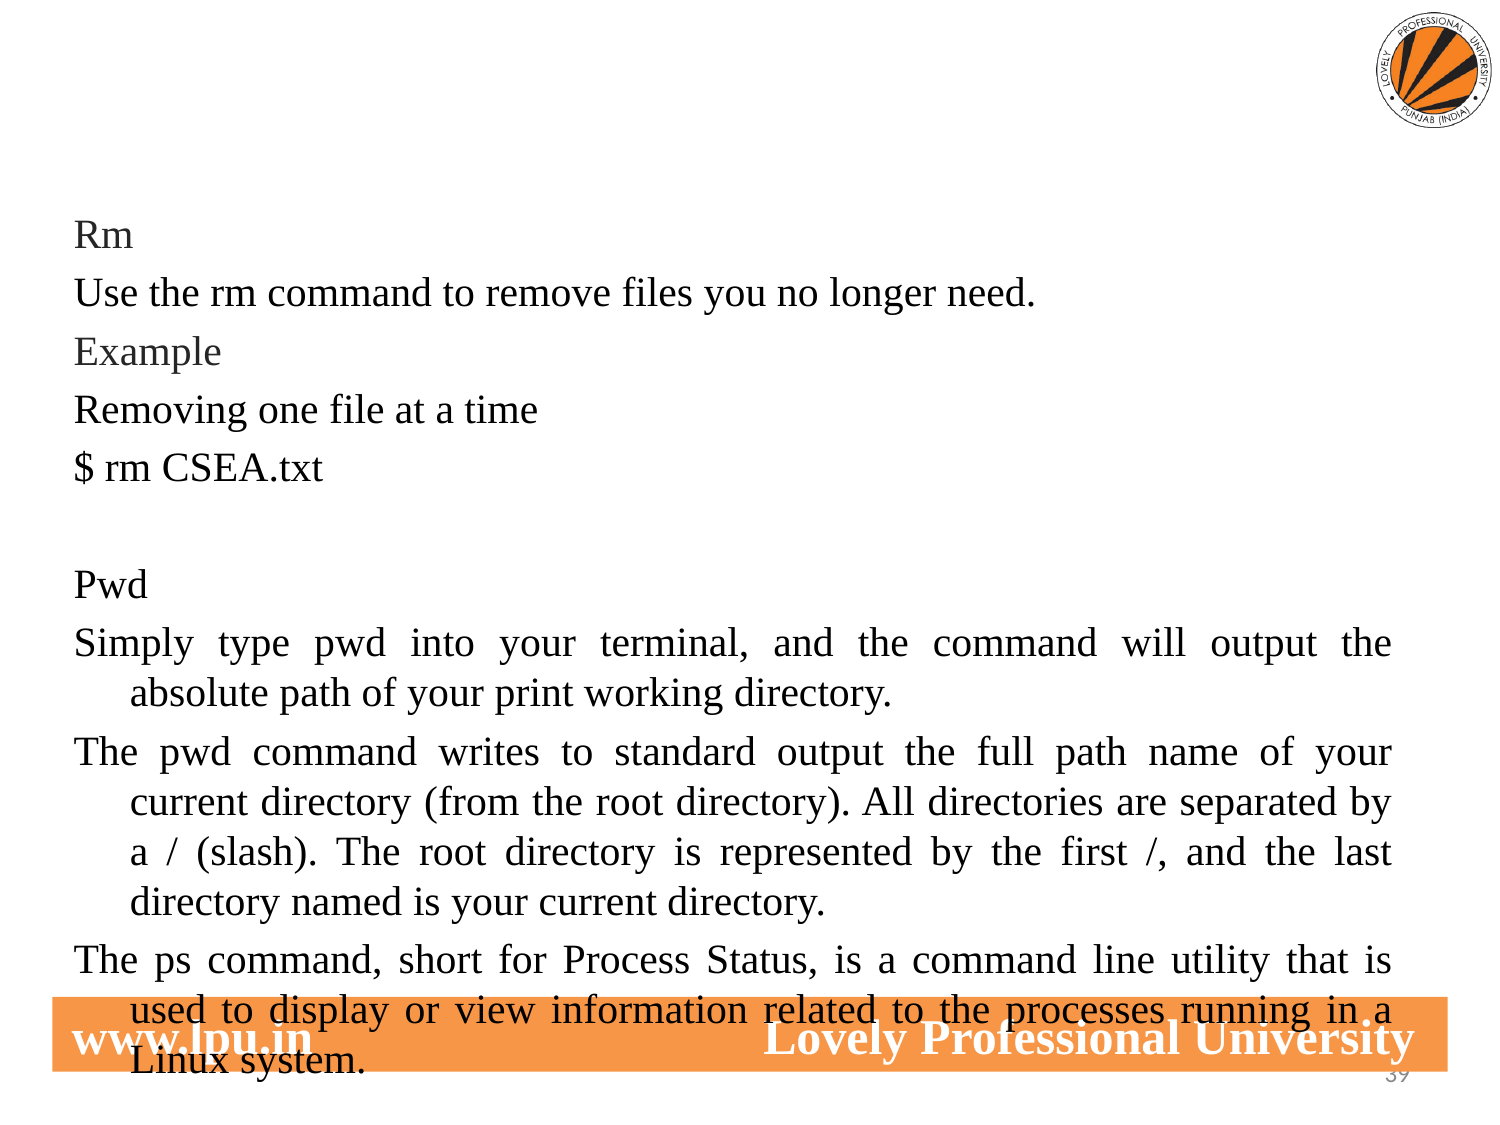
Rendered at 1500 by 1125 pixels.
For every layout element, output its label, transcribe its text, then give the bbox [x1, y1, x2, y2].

text_box www.lpu.in Lovely Professional University [52, 996, 1448, 1072]
text_box [1074, 1072, 1425, 1103]
list Rm Use the rm command to remove files you no longer need. Example Removing one file at a time $ rm CSEA.txt Pwd Simply type pwd into your terminal, and the command will output the absolute path of your print working directory. The pwd command writes to standard output the full path name of your current directory (from the root directory). All directories are separated by a / (slash). The root directory is represented by the first /, and the last directory named is your current directory. The ps command, short for Process Status, is a command line utility that is used to display or view information related to the processes running in a Linux system. [58, 199, 1409, 1020]
picture [1375, 11, 1492, 128]
